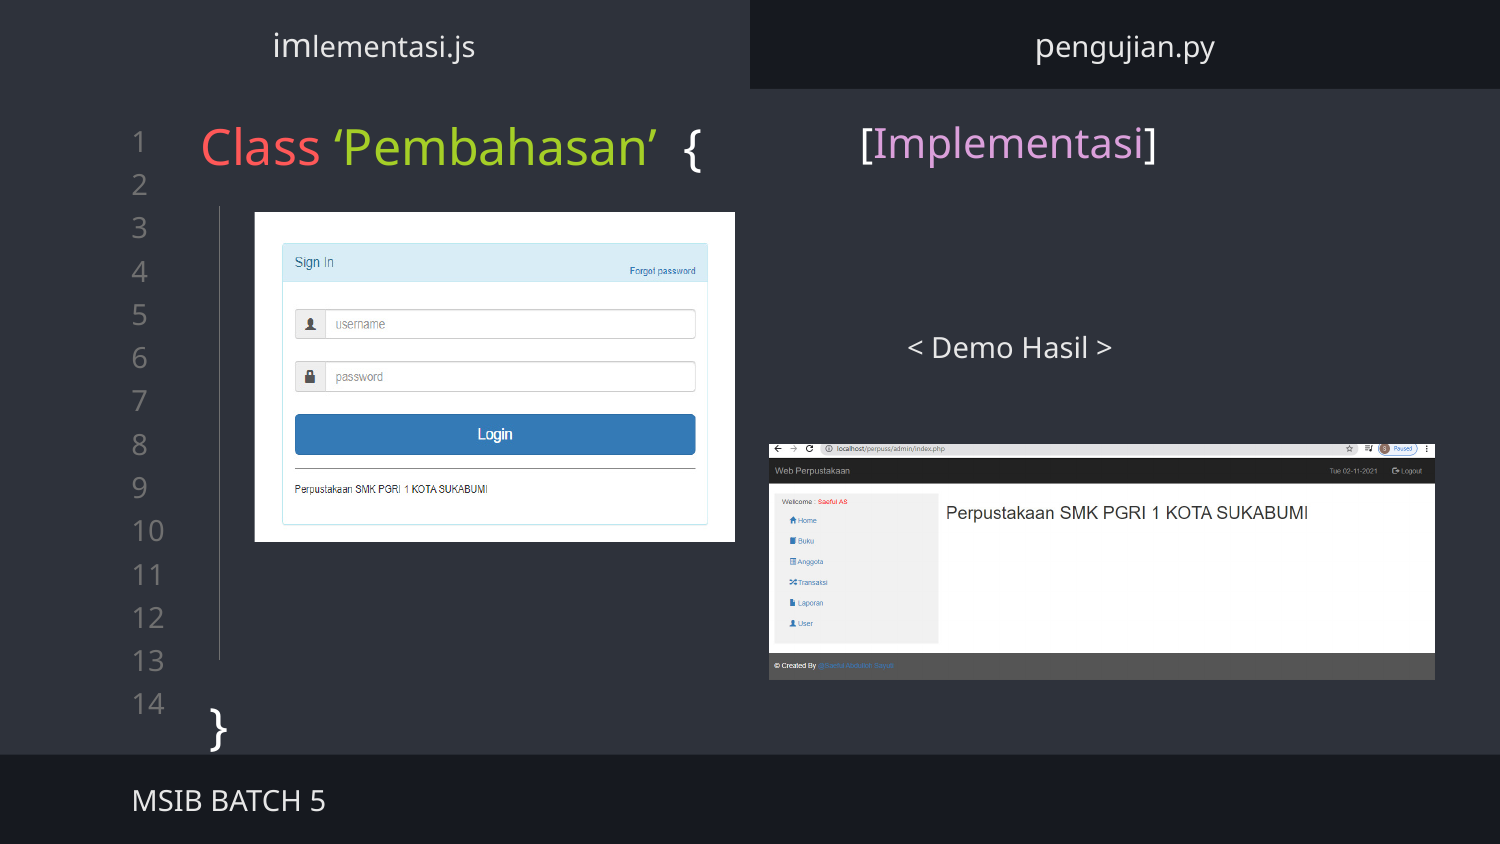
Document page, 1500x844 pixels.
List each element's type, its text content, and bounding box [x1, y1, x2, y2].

subtitle pengujian.py [750, 15, 1500, 74]
subtitle imlementasi.js [0, 15, 749, 74]
title Class ‘Pembahasan’ { [185, 101, 950, 189]
text_box [Implementasi] [844, 98, 1248, 186]
text_box MSIB BATCH 5 [116, 770, 915, 829]
text_box < Demo Hasil > [892, 293, 1422, 399]
picture [769, 444, 1435, 680]
picture [254, 212, 736, 542]
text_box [177, 206, 262, 771]
